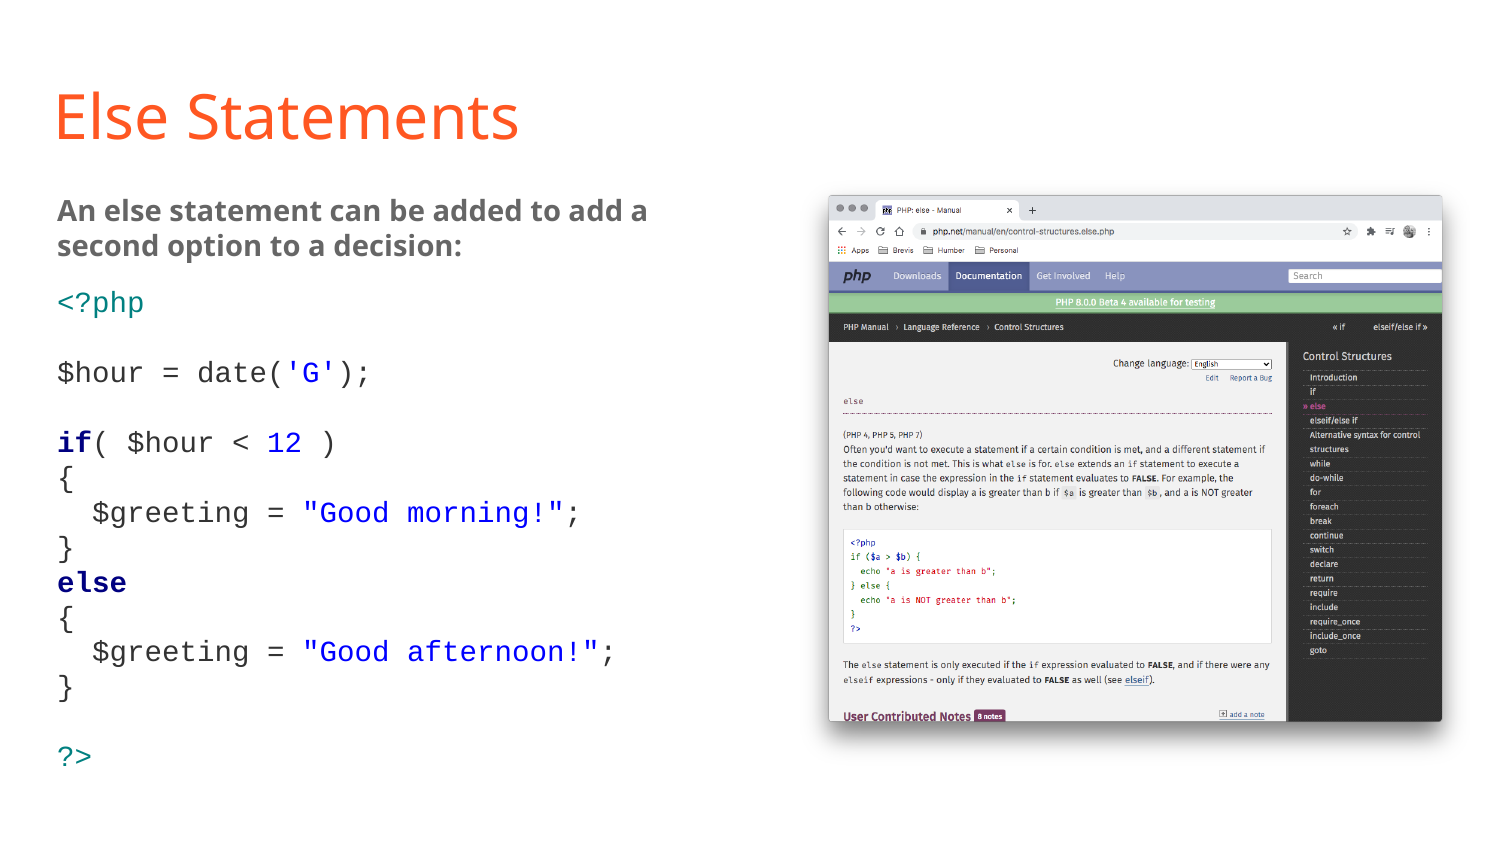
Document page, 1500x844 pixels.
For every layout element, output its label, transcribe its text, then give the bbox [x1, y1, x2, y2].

title An else statement can be added to add a second option to a decision: <?php $hour = date('G'); if( $hour < 12 ) { $greeting = "Good morning!"; } else { $greeting = "Good afternoon!"; } ?> [42, 177, 771, 789]
picture [795, 176, 1476, 770]
title Else Statements [38, 61, 1399, 152]
